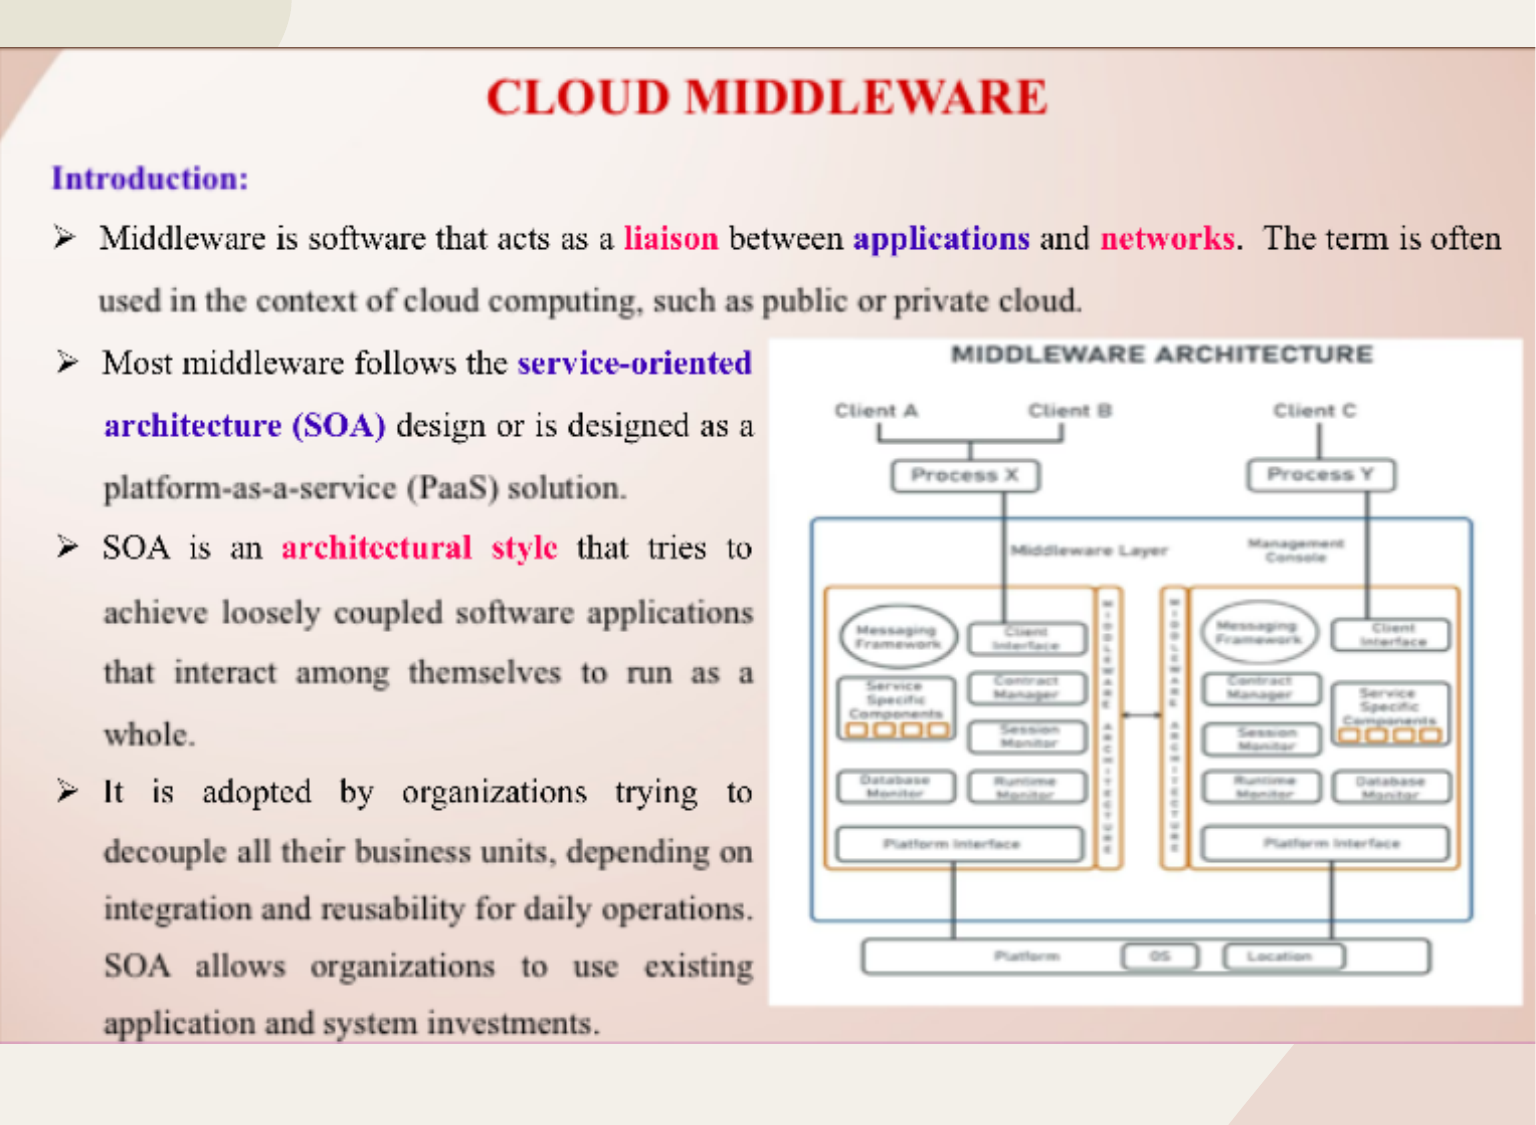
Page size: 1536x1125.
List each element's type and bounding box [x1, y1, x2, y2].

picture [0, 46, 1536, 1045]
